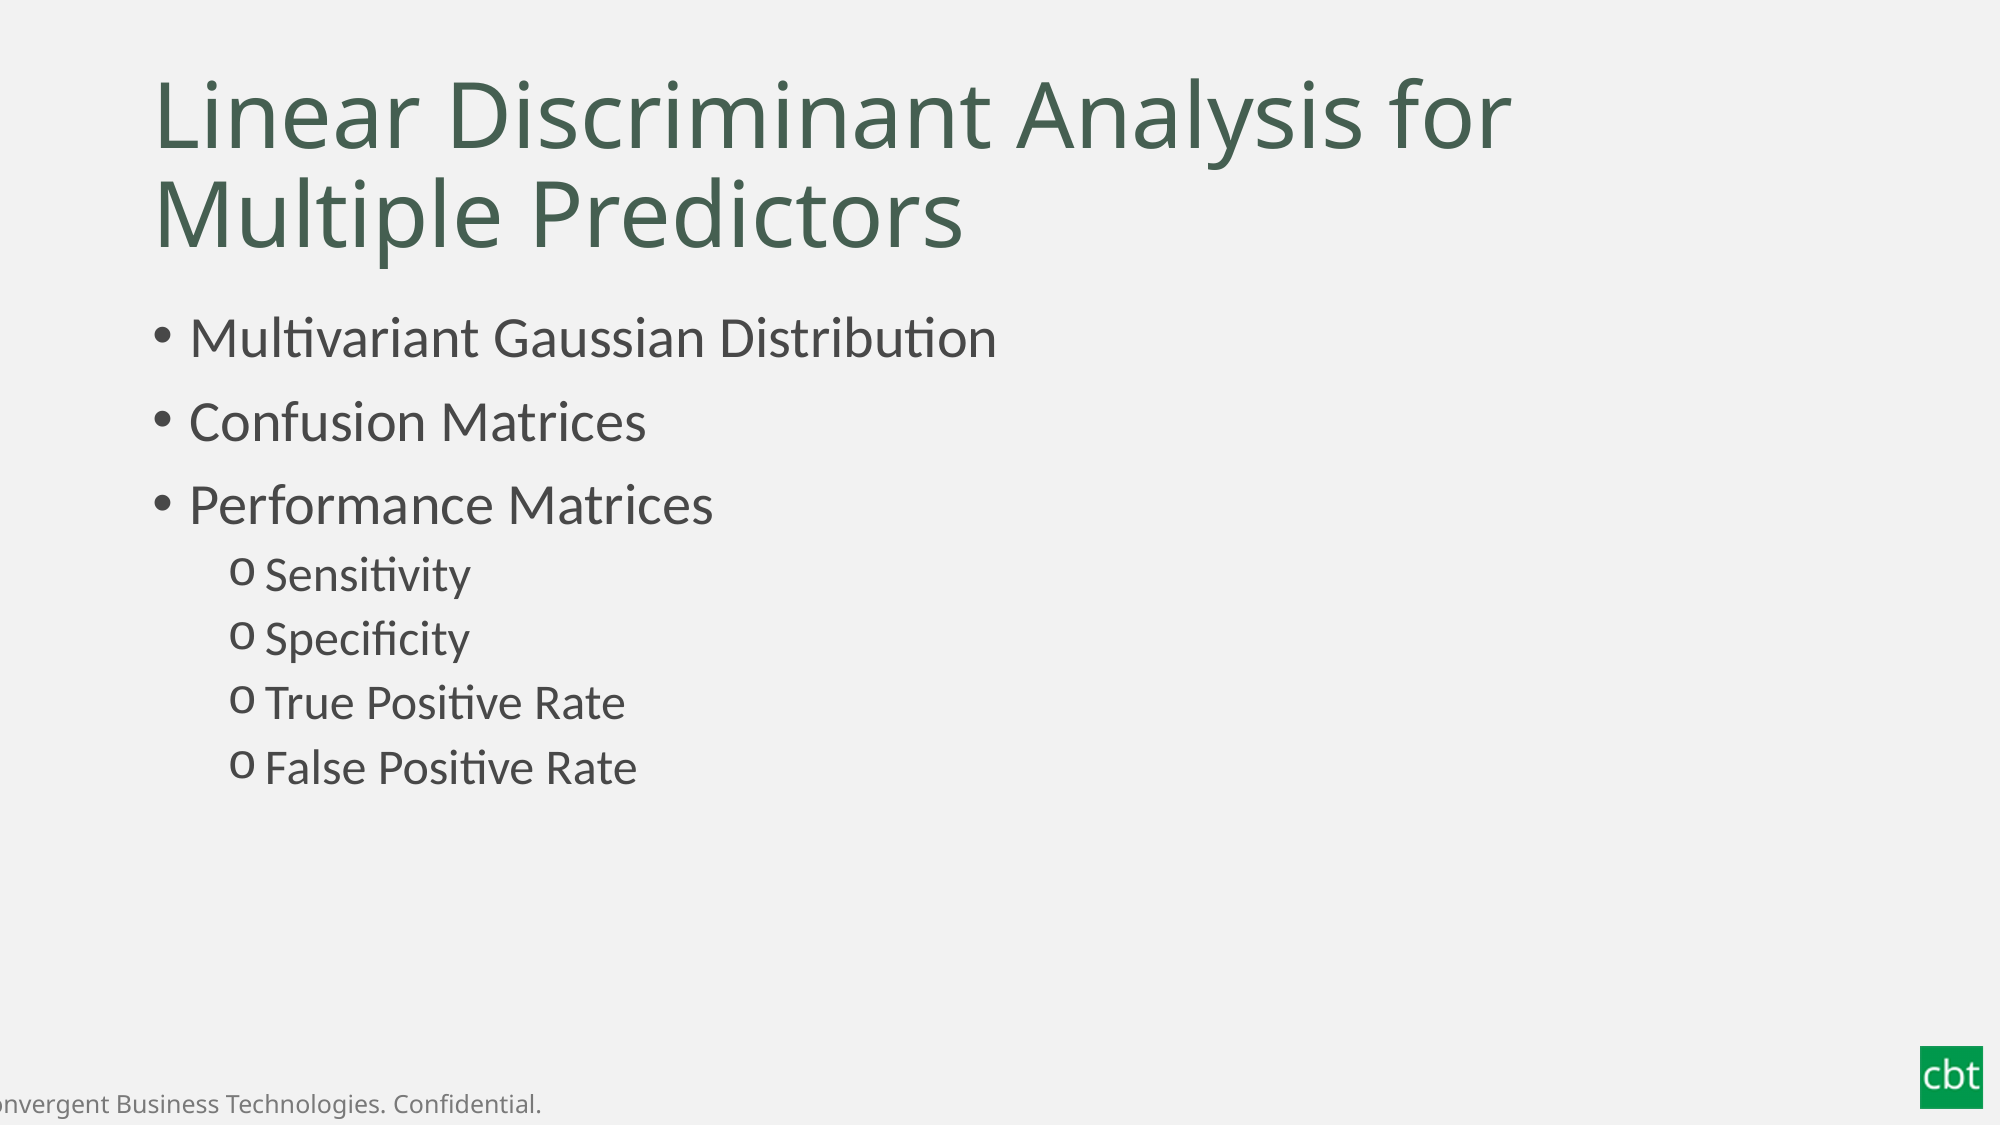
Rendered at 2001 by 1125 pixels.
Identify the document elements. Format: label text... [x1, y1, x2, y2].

picture [1920, 1046, 1984, 1109]
list Multivariant Gaussian Distribution Confusion Matrices Performance Matrices Sensitivity Specificity True Positive Rate False Positive Rate [137, 299, 1863, 1014]
title Linear Discriminant Analysis for Multiple Predictors [137, 59, 1863, 278]
